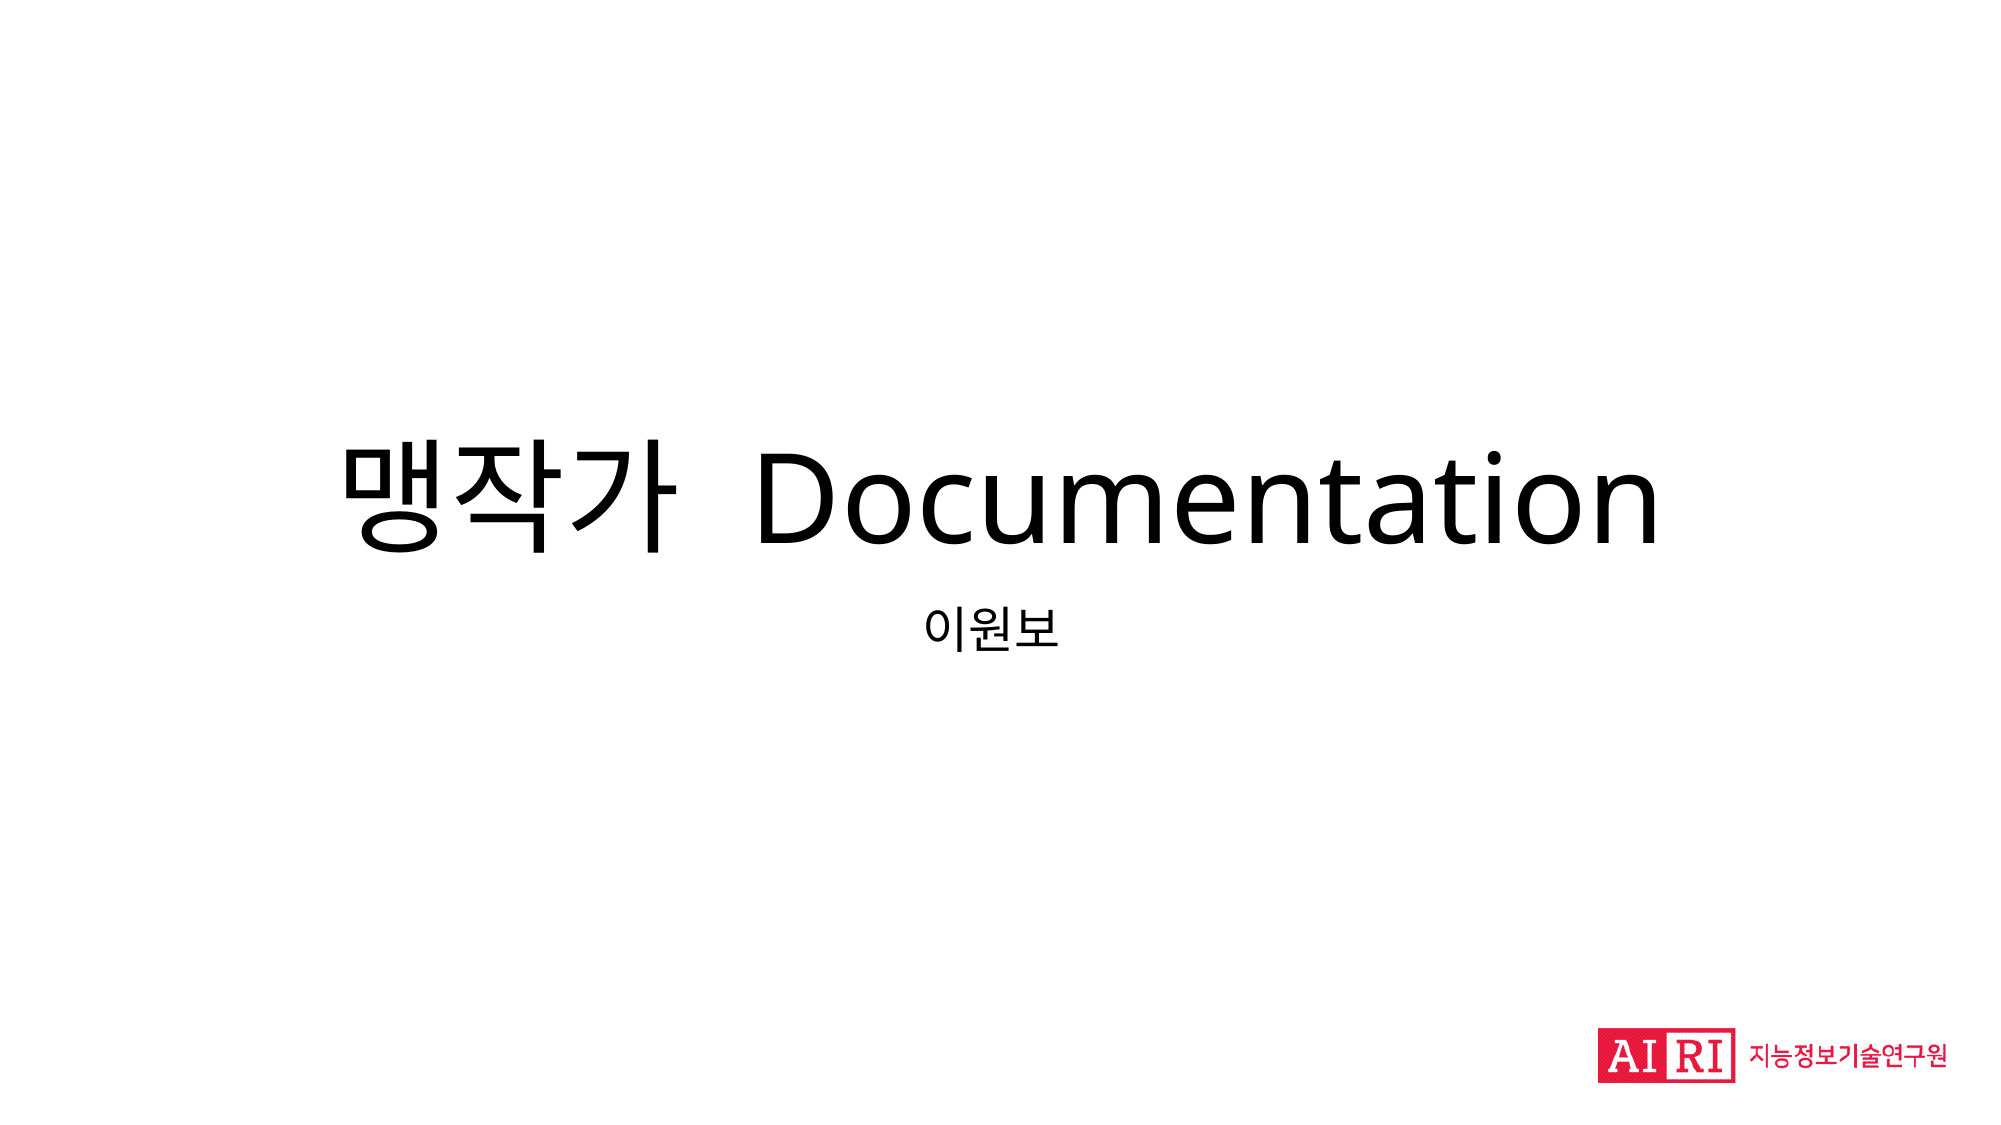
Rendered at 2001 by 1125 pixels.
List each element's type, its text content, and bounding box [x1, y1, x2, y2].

text_box 맹작가 Documentation [249, 184, 1750, 576]
text_box 이원보 [249, 590, 1750, 863]
picture [1598, 1028, 1946, 1083]
